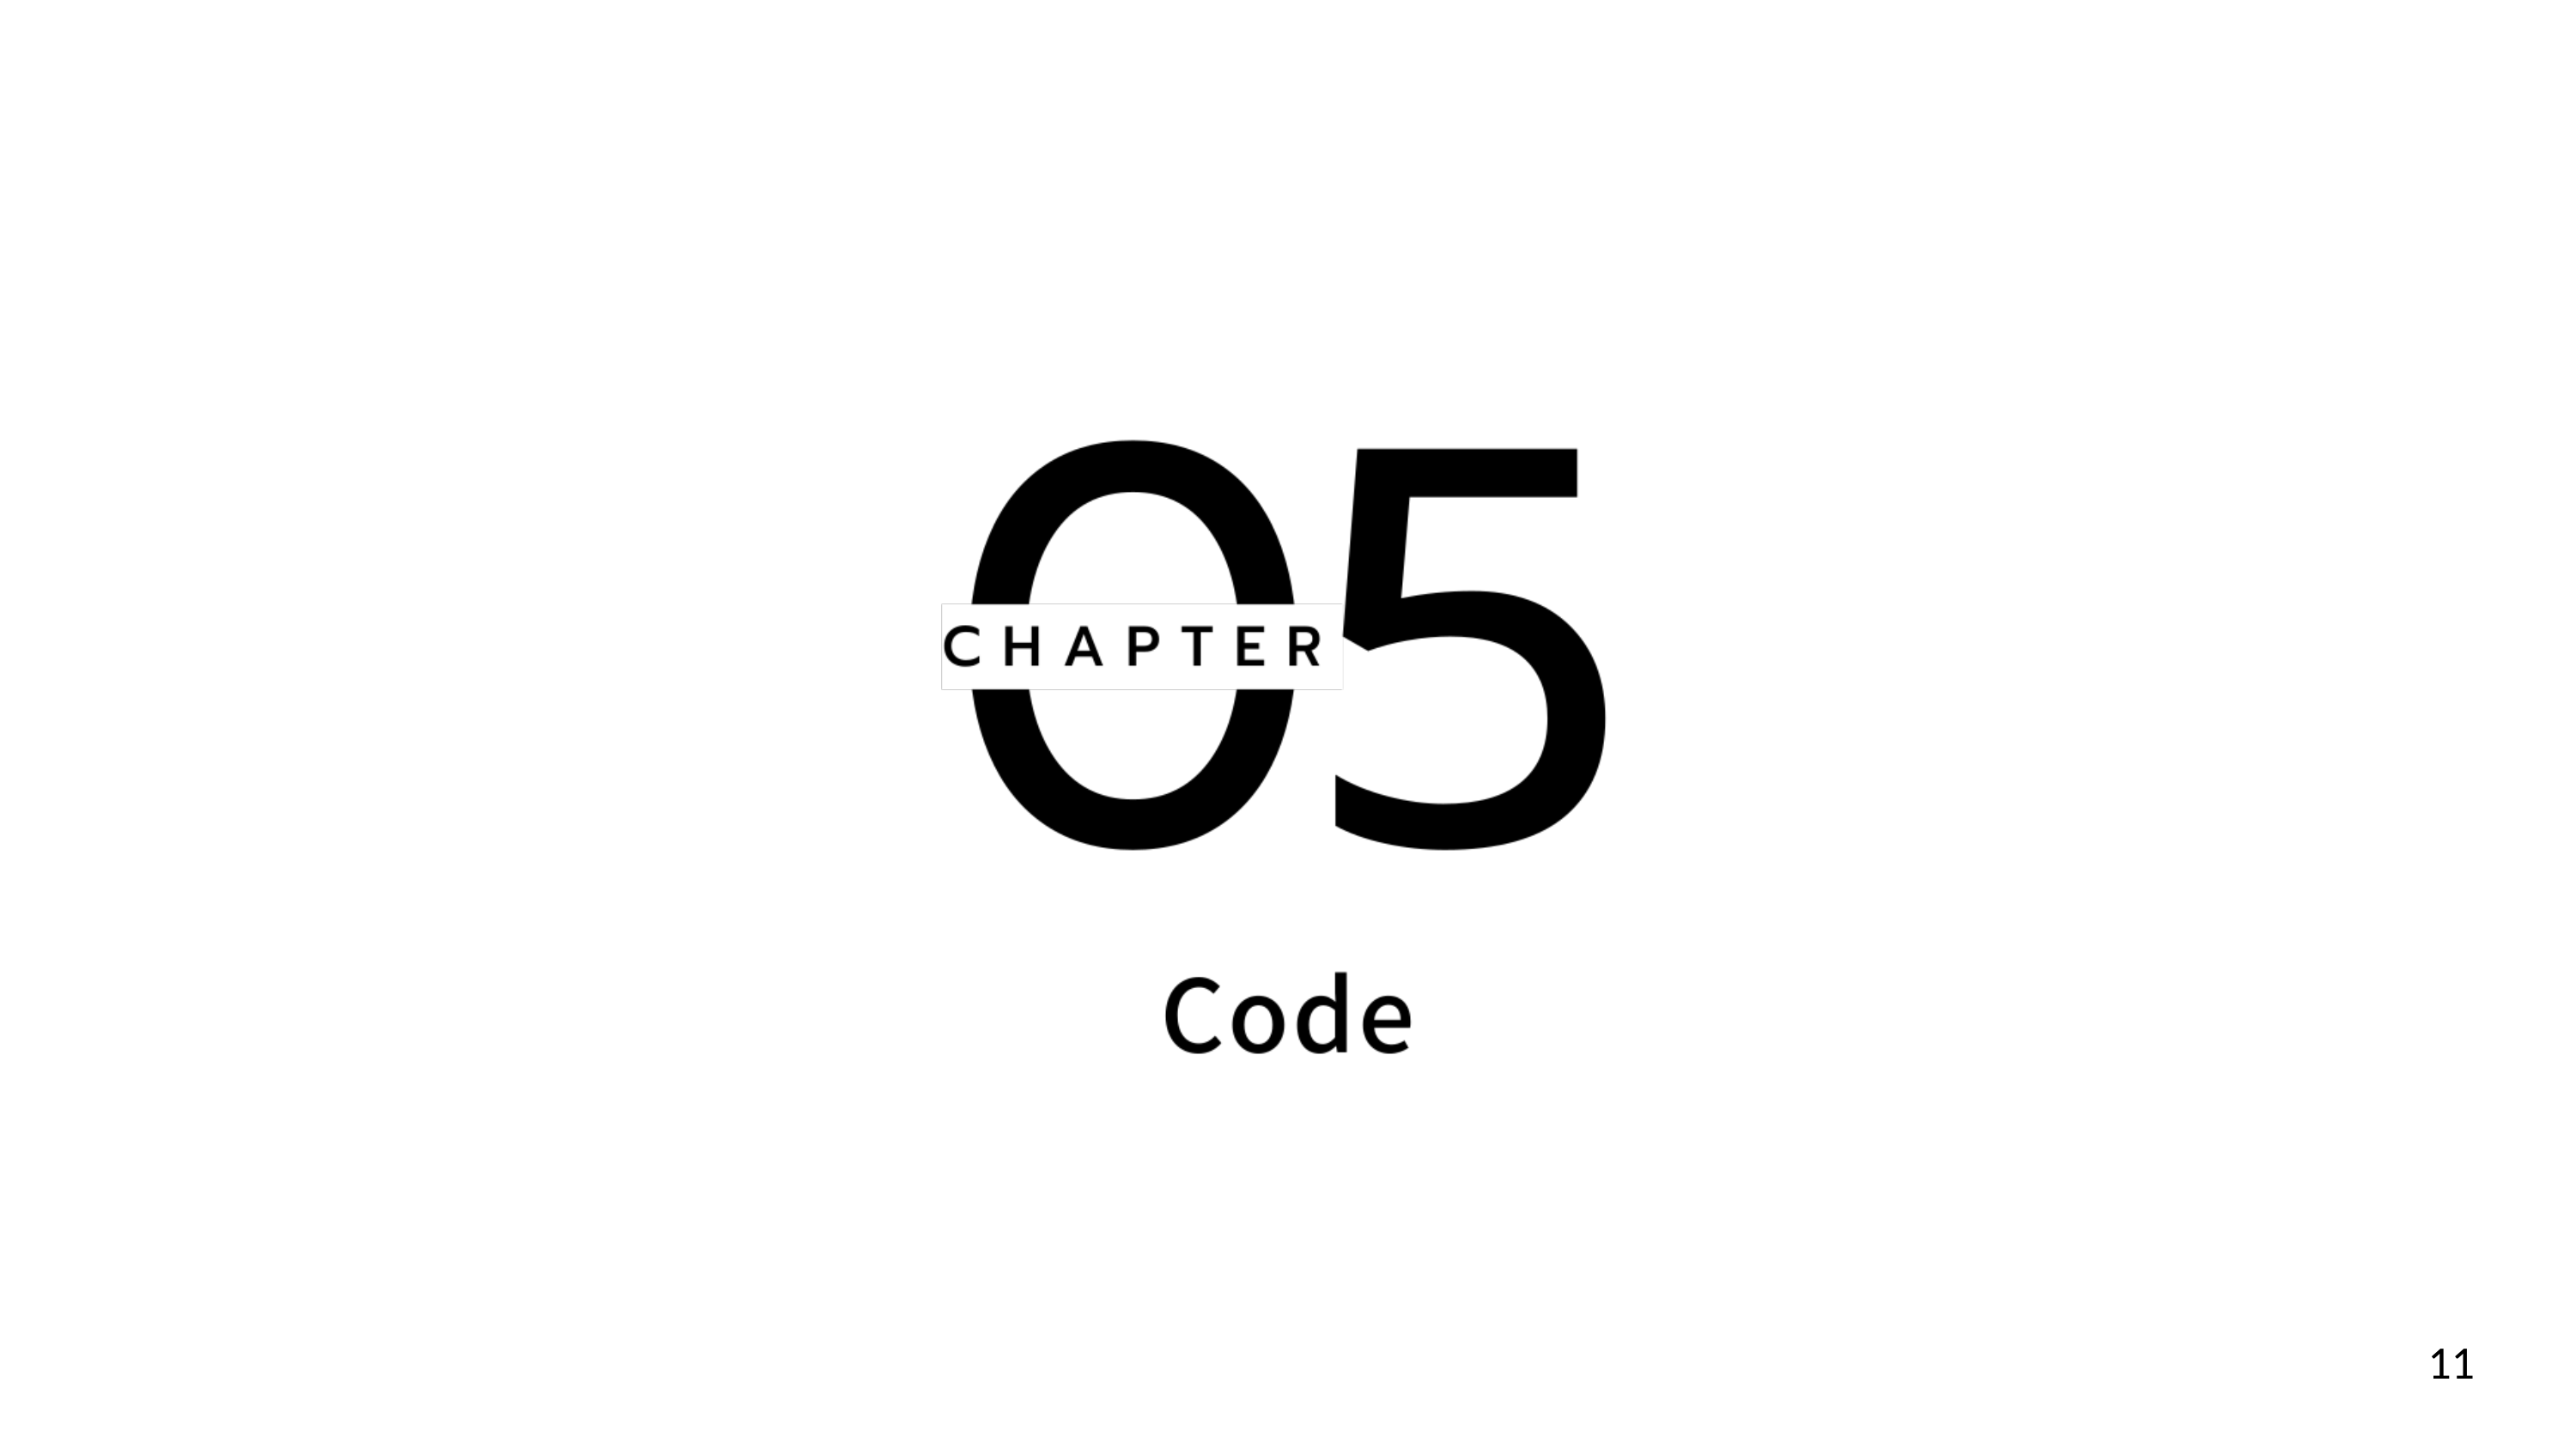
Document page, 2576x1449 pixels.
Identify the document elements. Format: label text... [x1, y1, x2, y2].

picture [823, 176, 1859, 1104]
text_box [896, 260, 1680, 1105]
text_box 11 [2415, 1325, 2555, 1395]
